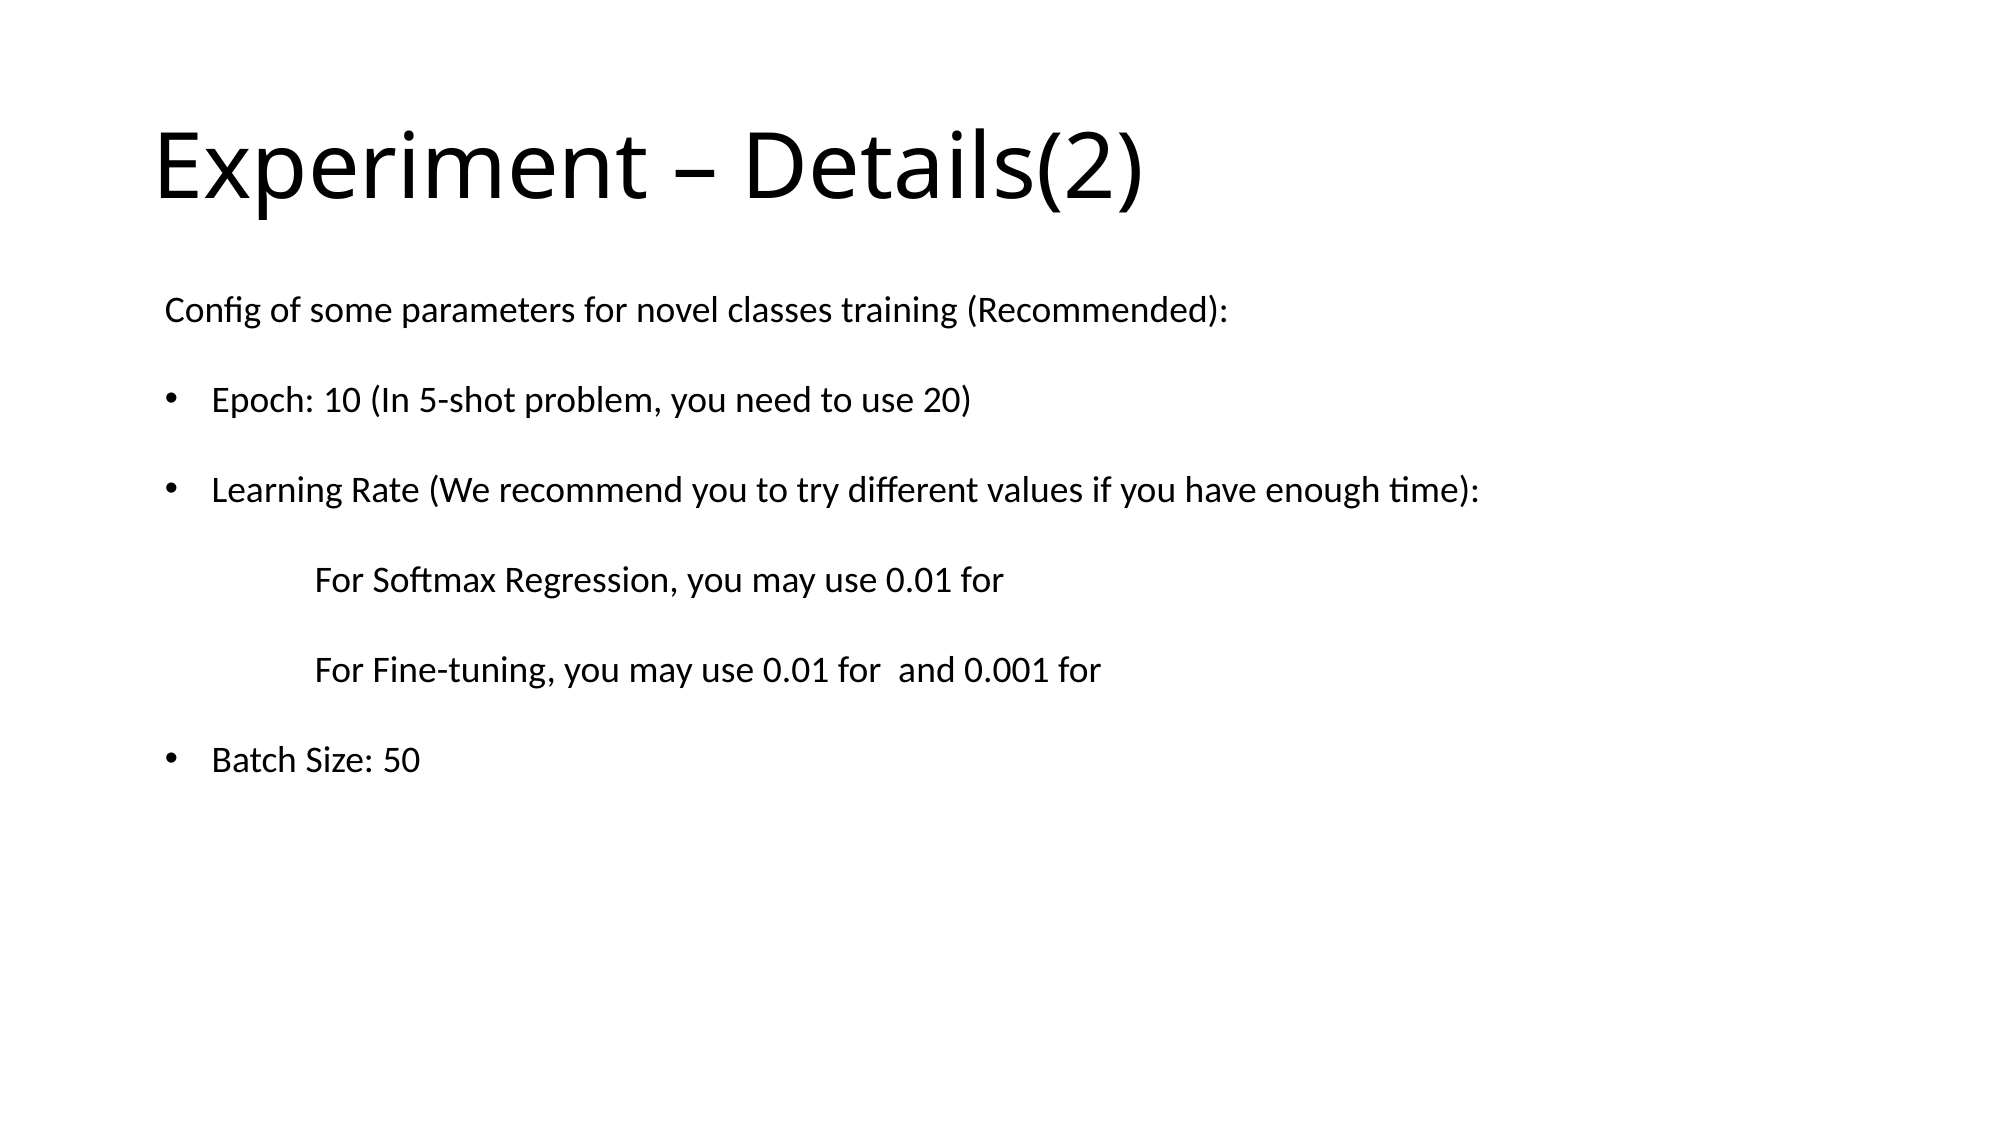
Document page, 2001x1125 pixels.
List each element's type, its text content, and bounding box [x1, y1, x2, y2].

title Experiment – Details(2) [137, 59, 1863, 278]
